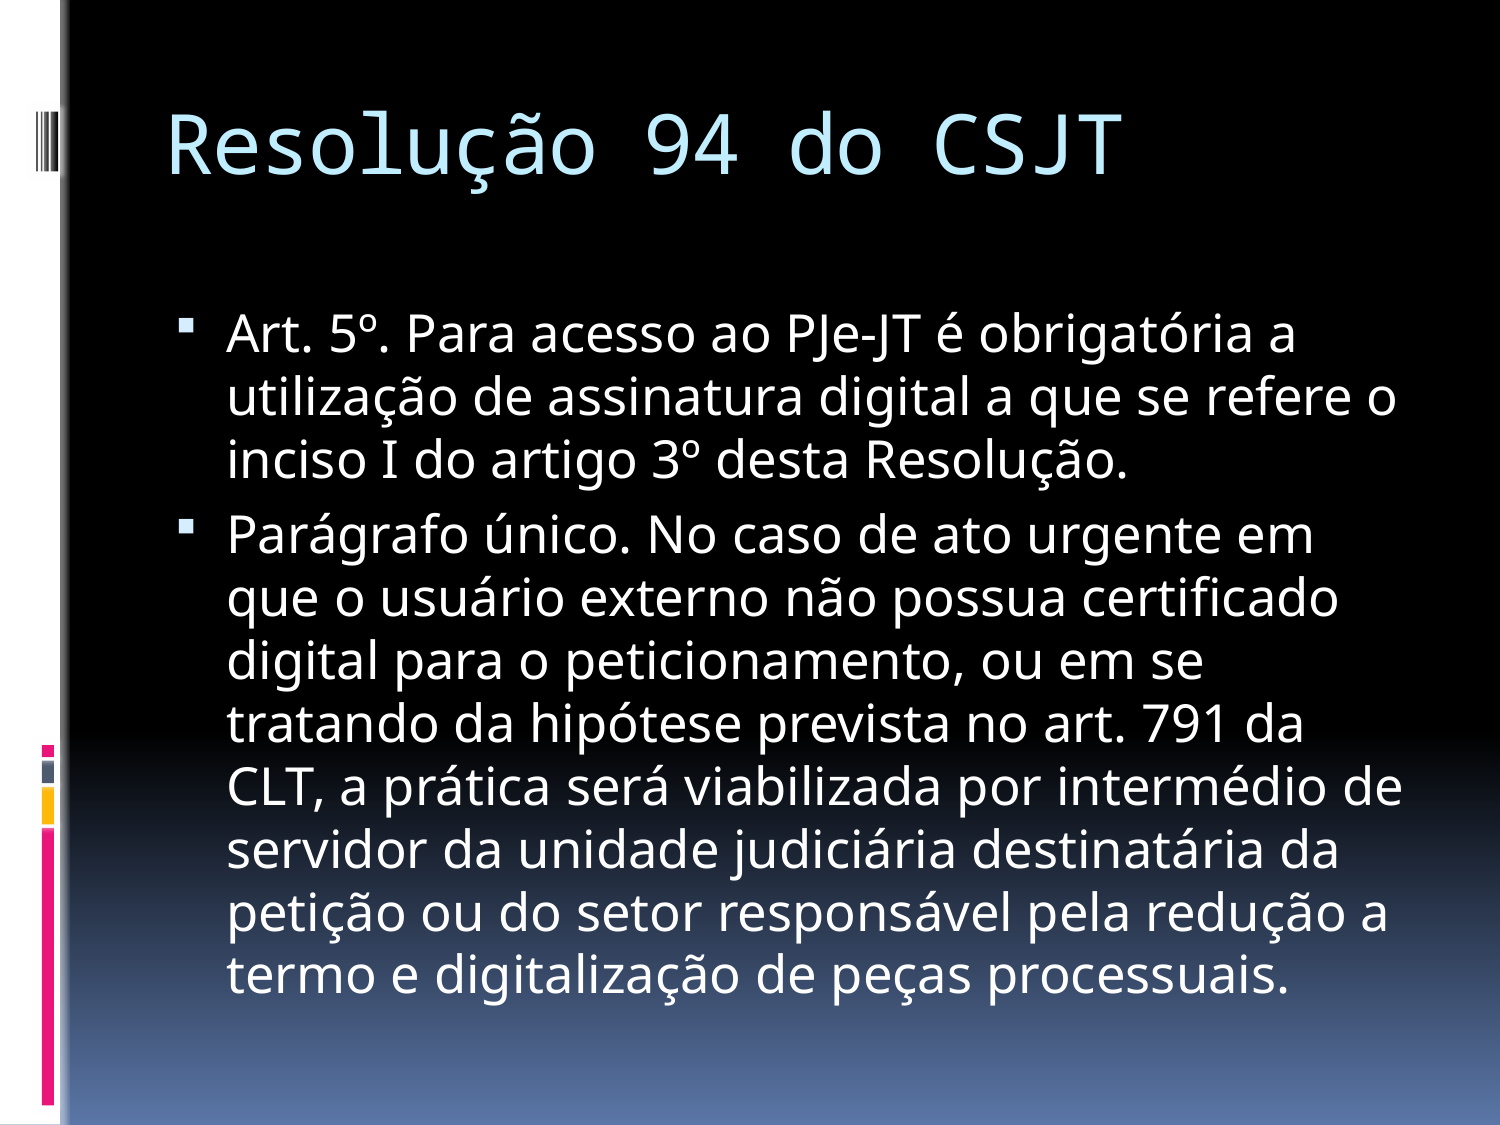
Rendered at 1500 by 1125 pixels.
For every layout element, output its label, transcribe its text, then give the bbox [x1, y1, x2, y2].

list Art. 5º. Para acesso ao PJe-JT é obrigatória a utilização de assinatura digital a que se refere o inciso I do artigo 3º desta Resolução. Parágrafo único. No caso de ato urgente em que o usuário externo não possua certificado digital para o peticionamento, ou em se tratando da hipótese prevista no art. 791 da CLT, a prática será viabilizada por intermédio de servidor da unidade judiciária destinatária da petição ou do setor responsável pela redução a termo e digitalização de peças processuais. [150, 292, 1425, 1043]
title Resolução 94 do CSJT [150, 84, 1425, 235]
